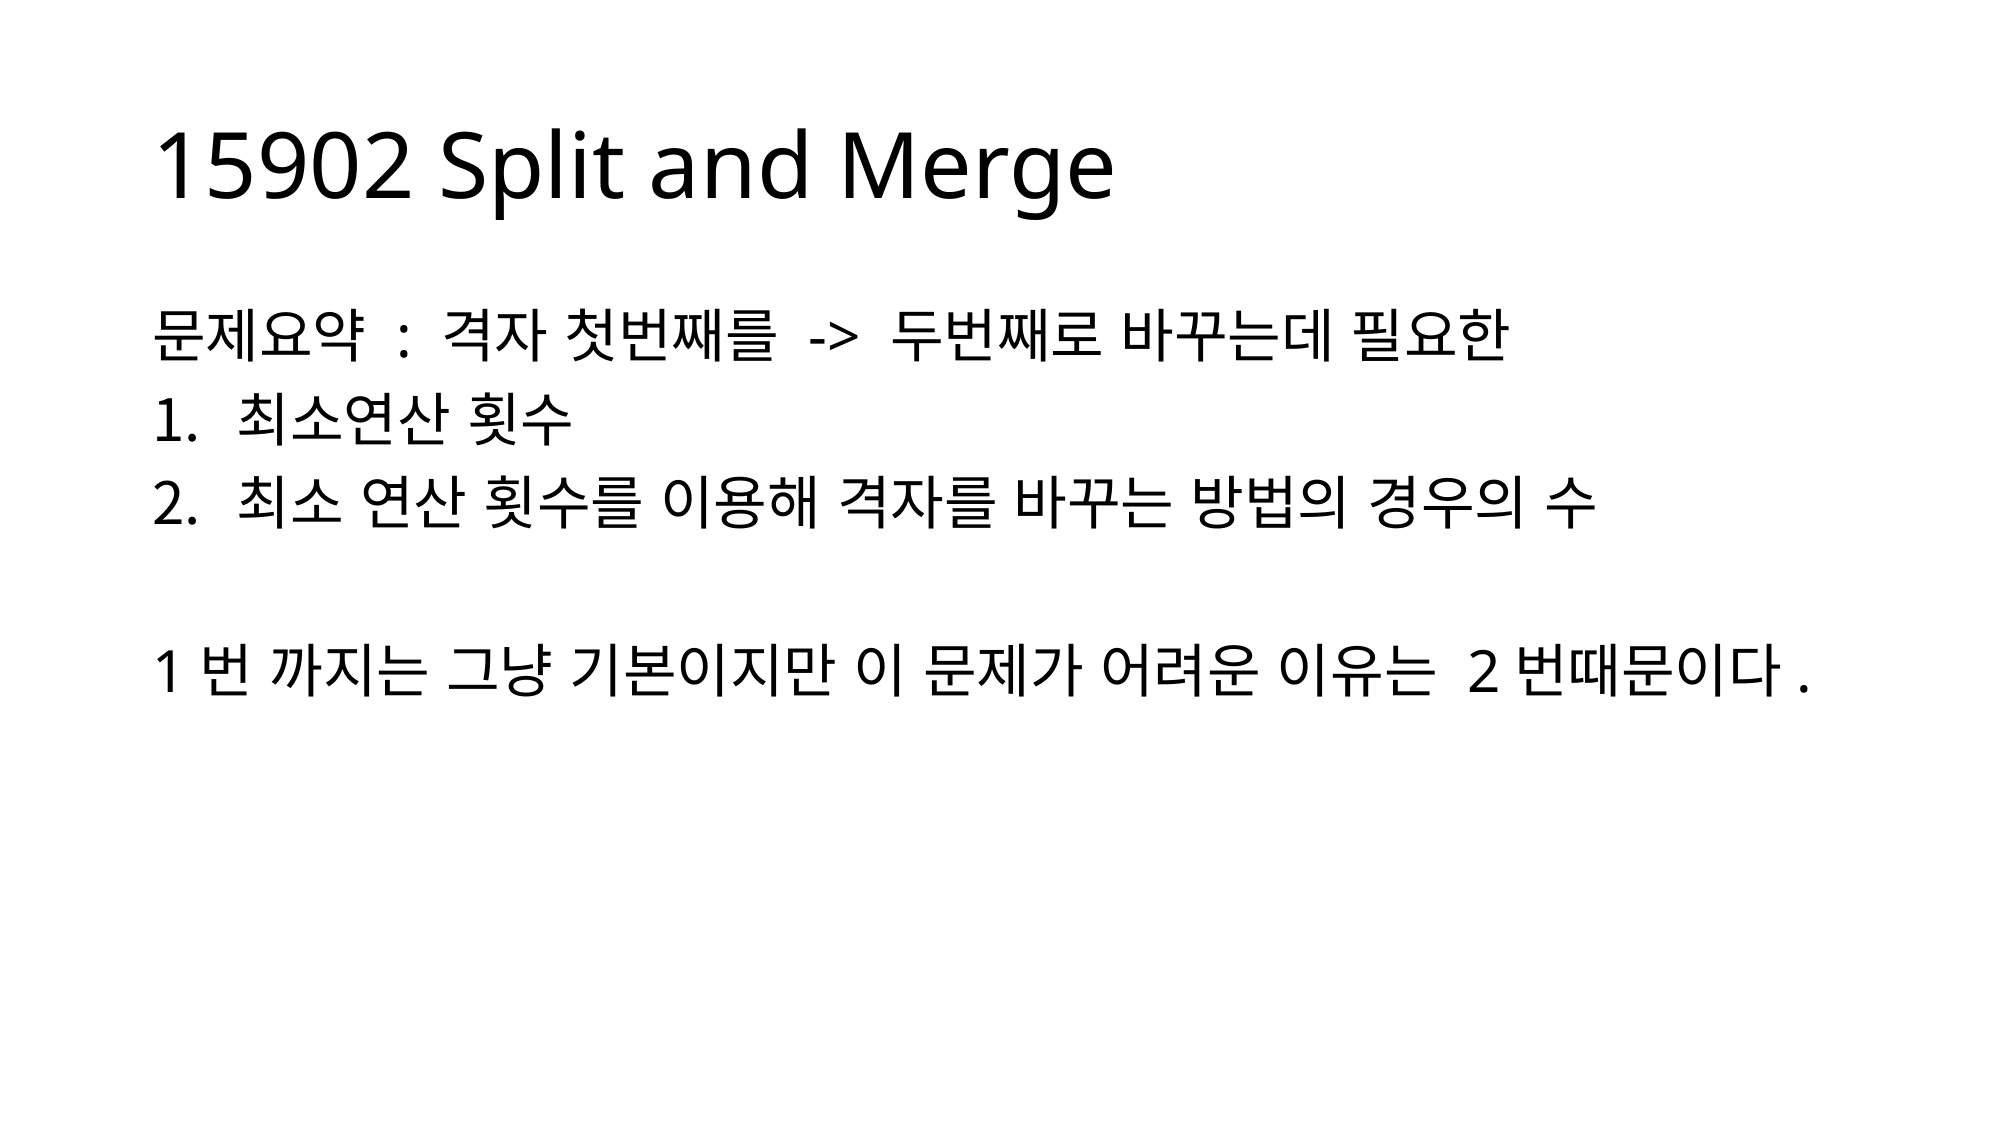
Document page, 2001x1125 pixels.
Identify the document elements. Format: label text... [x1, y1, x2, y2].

list 문제요약 : 격자 첫번째를 -> 두번째로 바꾸는데 필요한 최소연산 횟수 최소 연산 횟수를 이용해 격자를 바꾸는 방법의 경우의 수 1번 까지는 그냥 기본이지만 이 문제가 어려운 이유는 2번때문이다. [137, 299, 1863, 1014]
title 15902 Split and Merge [137, 59, 1863, 278]
